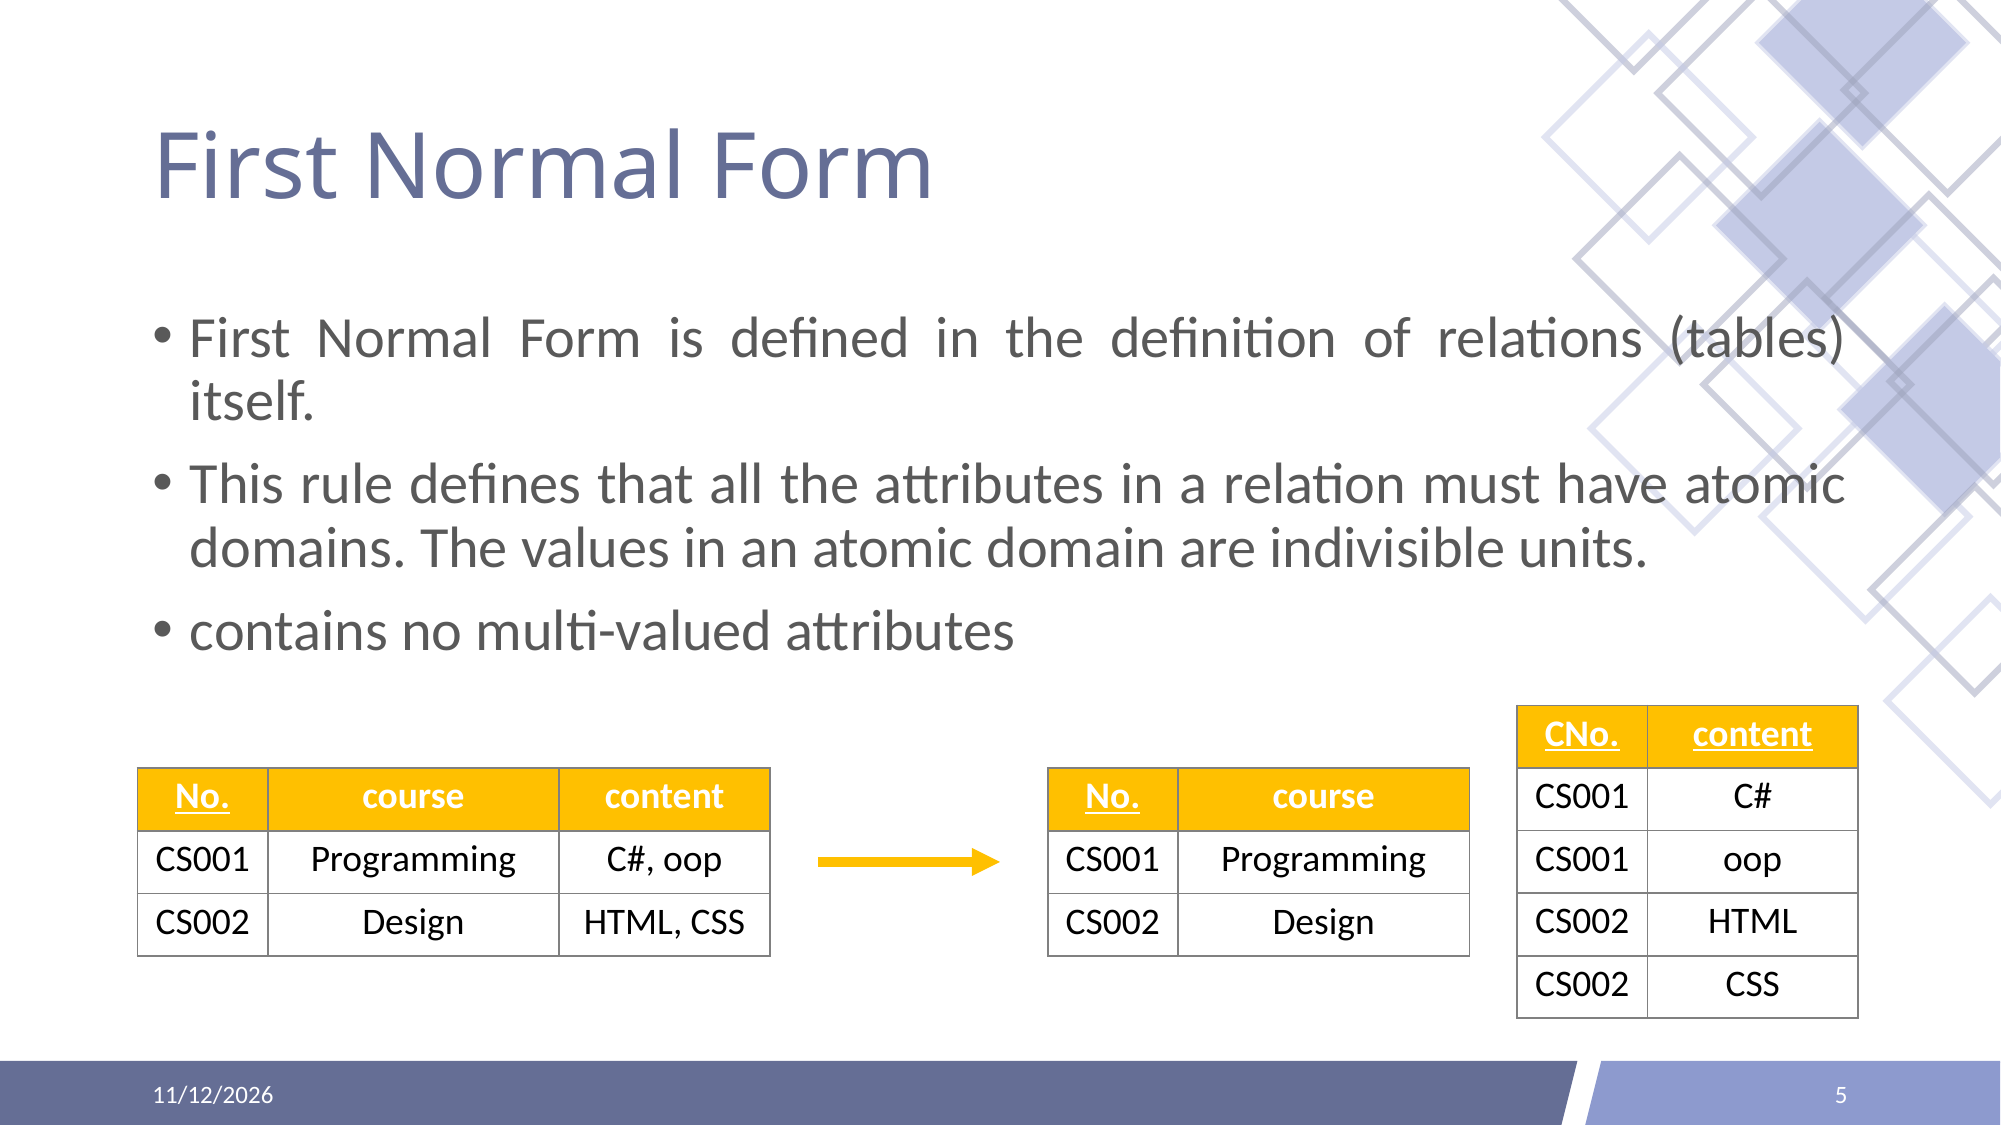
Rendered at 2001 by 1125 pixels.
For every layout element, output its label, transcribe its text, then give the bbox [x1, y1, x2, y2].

table_cell oop [1648, 831, 1857, 892]
table_cell CSS [1648, 957, 1857, 1017]
table_header content [1648, 706, 1857, 767]
table_header content [560, 769, 769, 830]
table_cell CS001 [1518, 769, 1647, 830]
slide_number 5 [1412, 1064, 1863, 1124]
table_cell HTML, CSS [560, 894, 769, 955]
table_cell C# [1648, 769, 1857, 830]
table_cell CS002 [1518, 894, 1647, 955]
table_header No. [1049, 769, 1177, 830]
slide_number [137, 1064, 588, 1124]
table_cell C#, oop [560, 832, 769, 893]
table_cell Programming [1179, 832, 1469, 893]
table_header CNo. [1518, 706, 1647, 767]
table_cell Programming [269, 832, 558, 893]
table_cell CS001 [138, 832, 267, 893]
title First Normal Form [137, 59, 1863, 278]
list First Normal Form is defined in the definition of relations (tables) itself. This rule defines that all the attributes in a relation must have atomic domains. The values in an atomic domain are indivisible units. contains no multi-valued attributes [137, 299, 1863, 1036]
table_header course [269, 769, 558, 830]
table_cell Design [269, 894, 558, 955]
table_cell Design [1179, 894, 1469, 955]
table_cell CS002 [1049, 894, 1177, 955]
table_cell HTML [1648, 894, 1857, 955]
table_header No. [138, 769, 267, 830]
table_cell CS002 [1518, 957, 1647, 1017]
table_cell CS001 [1518, 831, 1647, 892]
table_header course [1179, 769, 1469, 830]
table_cell CS001 [1049, 832, 1177, 893]
table_cell CS002 [138, 894, 267, 955]
